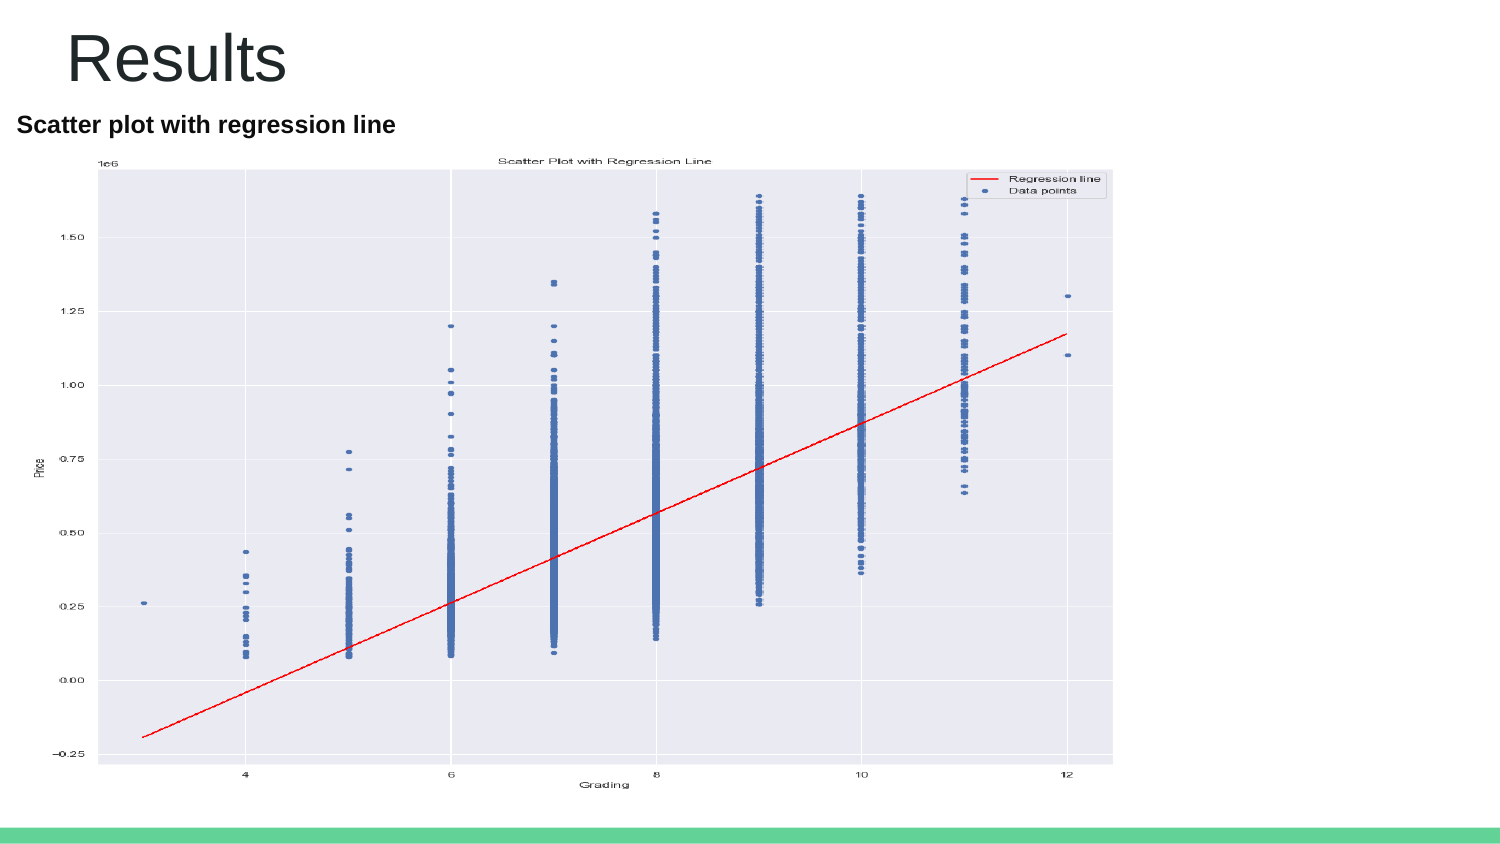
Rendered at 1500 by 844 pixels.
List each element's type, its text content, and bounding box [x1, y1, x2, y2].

title Results [51, 0, 1449, 92]
picture [26, 153, 1121, 795]
text_box Scatter plot with regression line [1, 93, 731, 154]
